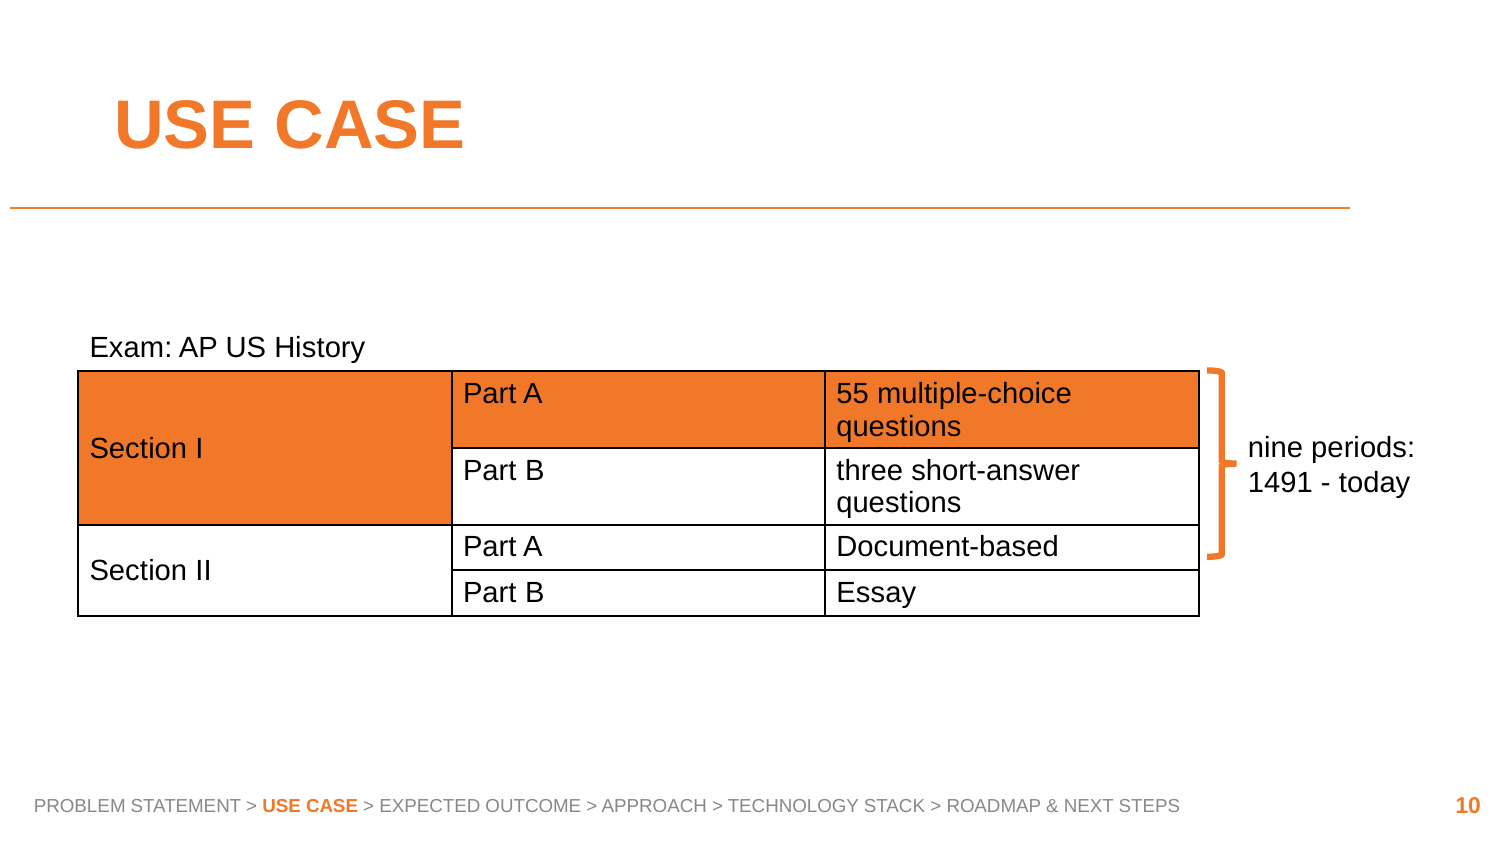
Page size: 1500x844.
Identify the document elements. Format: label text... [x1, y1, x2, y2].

table_cell Essay [826, 571, 1198, 615]
text_box [1206, 370, 1237, 557]
table_header 55 multiple-choice questions [826, 372, 1198, 447]
table_cell three short-answer questions [826, 449, 1198, 524]
table_cell Document-based [826, 526, 1198, 569]
table_header Section I [79, 372, 451, 524]
slide_number 10 [1248, 782, 1493, 827]
text_box PROBLEM STATEMENT > USE CASE > EXPECTED OUTCOME > APPROACH > TECHNOLOGY STACK > ROADMAP & NEXT STEPS [22, 782, 1248, 827]
table_cell Part B [453, 571, 824, 615]
title USE CASE [103, 44, 1397, 208]
table_header Part A [453, 372, 824, 447]
table_cell Part A [453, 526, 824, 569]
table_cell Section II [79, 526, 451, 615]
text_box nine periods: 1491 - today [1236, 422, 1500, 504]
text_box Exam: AP US History [78, 322, 455, 369]
table_cell Part B [453, 449, 824, 524]
